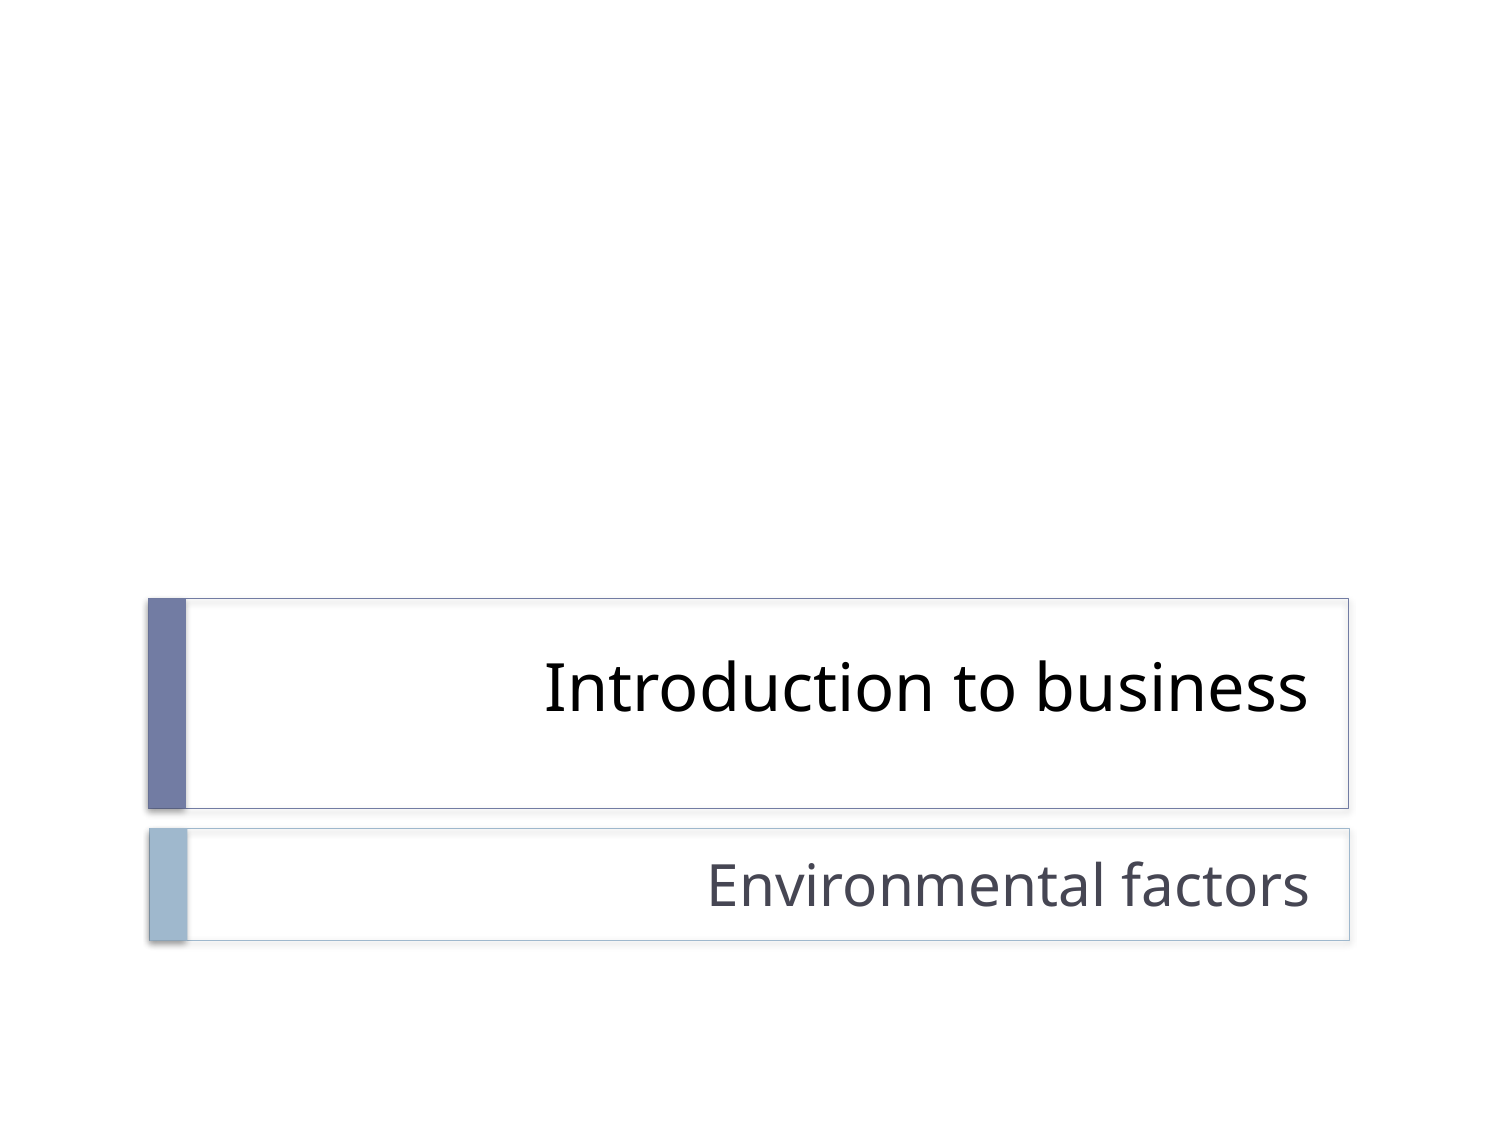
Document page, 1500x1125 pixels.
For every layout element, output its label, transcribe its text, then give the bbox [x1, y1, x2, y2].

title Introduction to business [200, 637, 1325, 800]
subtitle Environmental factors [200, 840, 1325, 929]
